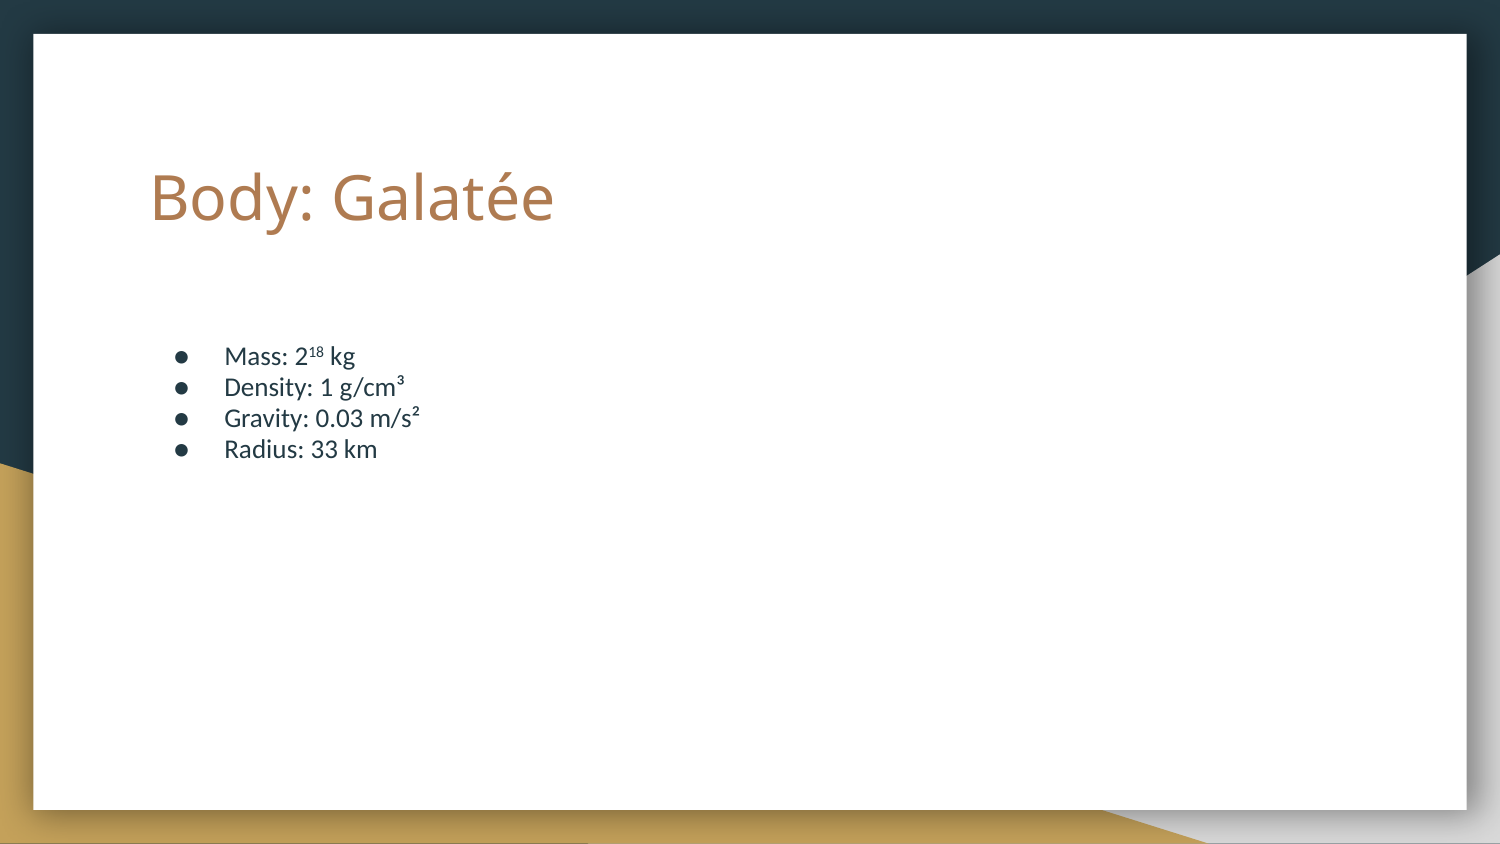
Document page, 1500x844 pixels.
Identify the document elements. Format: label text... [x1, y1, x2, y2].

list Mass: 218 kg Density: 1 g/cm³ Gravity: 0.03 m/s² Radius: 33 km [134, 326, 1366, 729]
title Body: Galatée [134, 138, 1366, 296]
